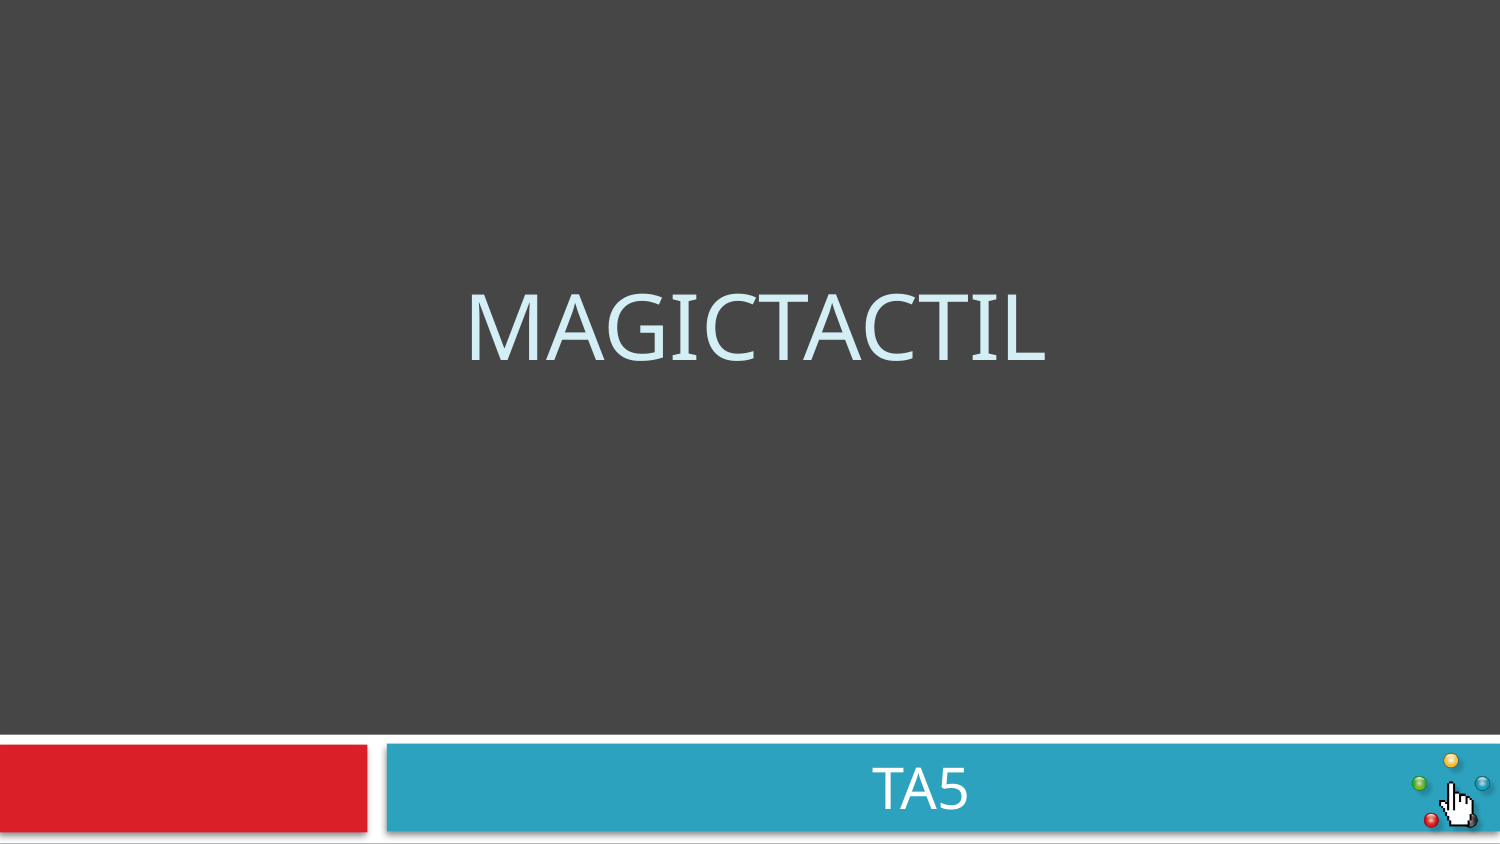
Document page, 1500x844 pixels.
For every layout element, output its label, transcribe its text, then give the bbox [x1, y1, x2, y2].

picture [1411, 752, 1500, 839]
title MagicTactil [371, 197, 1140, 387]
subtitle TA5 [387, 744, 1457, 829]
